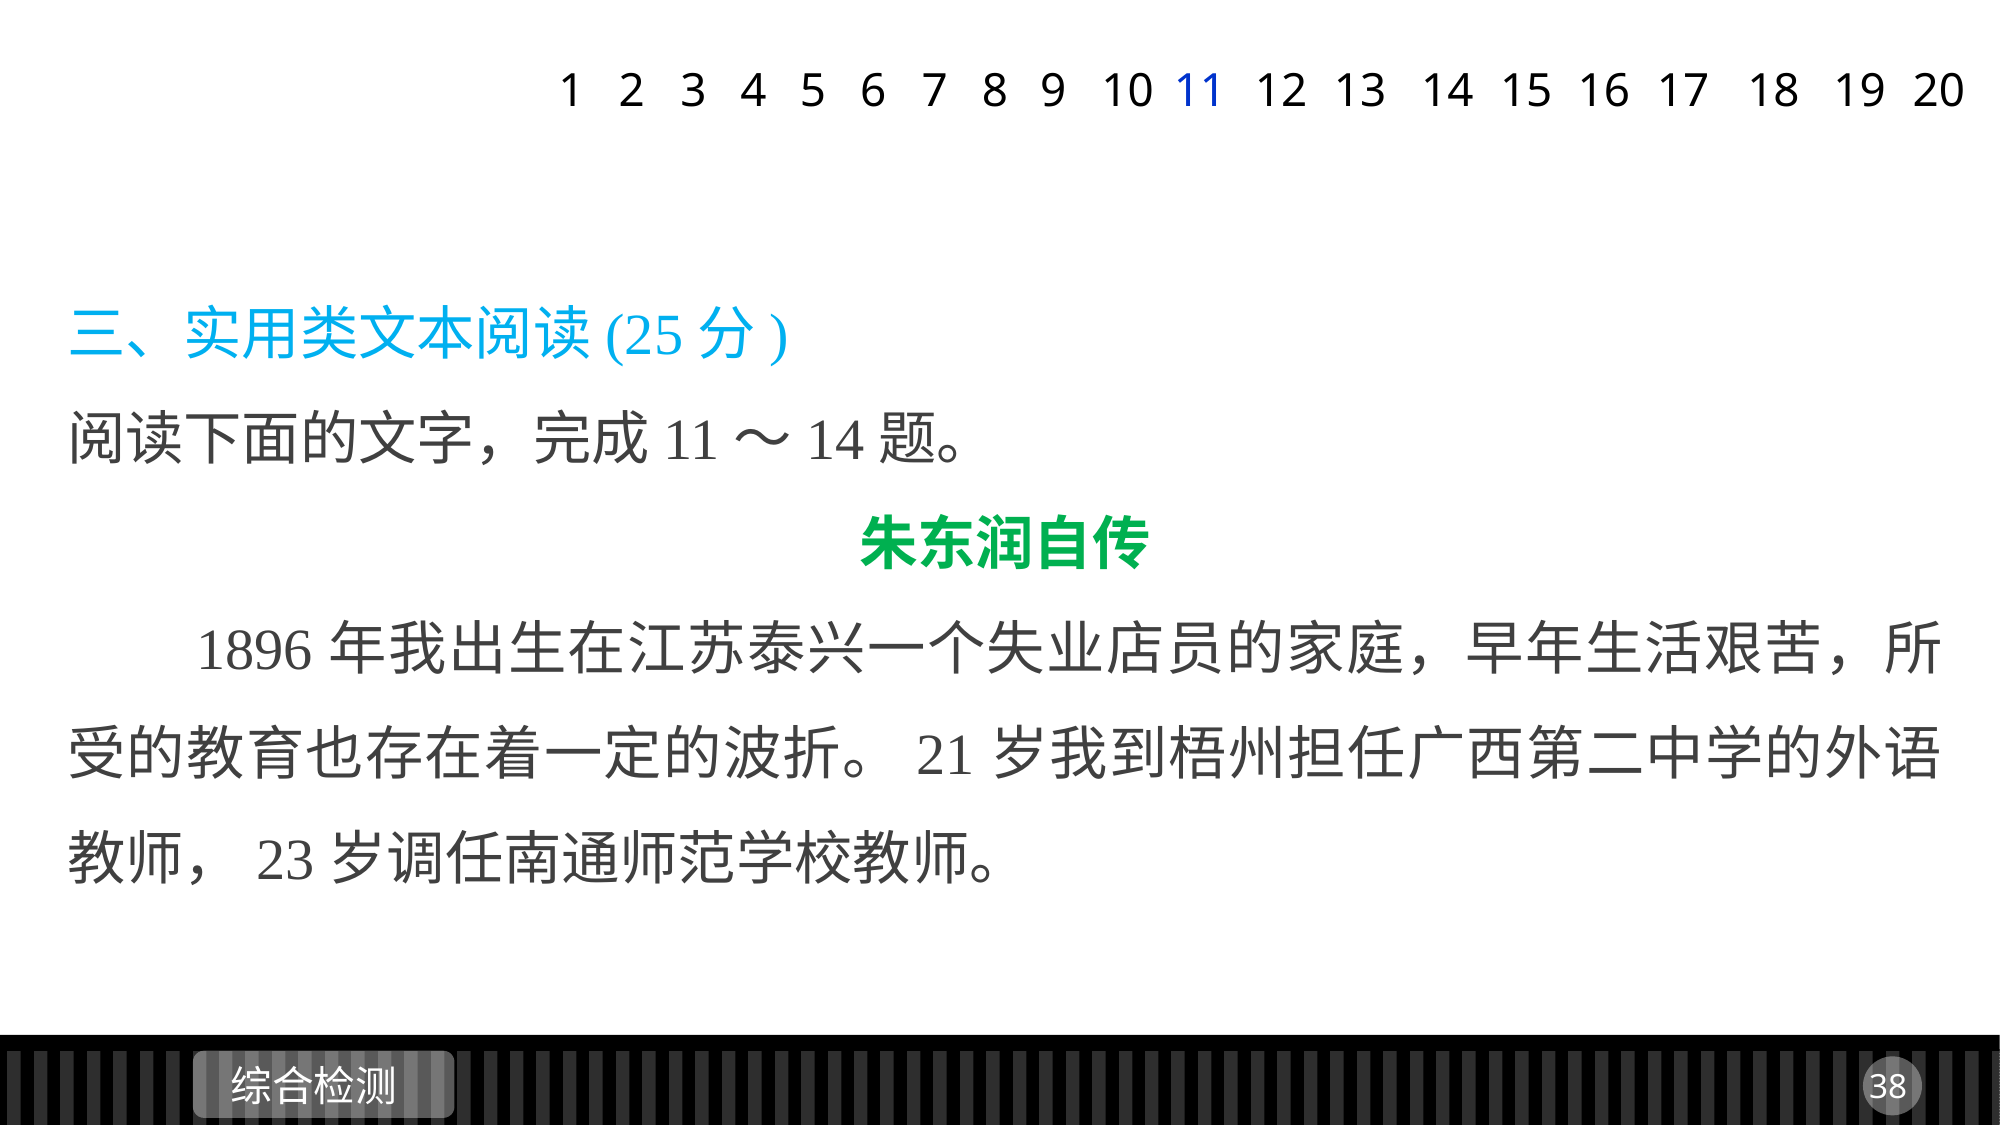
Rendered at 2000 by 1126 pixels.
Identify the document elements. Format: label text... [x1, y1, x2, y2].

text_box 16 [1555, 54, 1634, 122]
text_box 11 [1151, 54, 1232, 122]
text_box 3 [661, 54, 718, 122]
text_box 15 [1477, 54, 1555, 122]
text_box 4 [721, 54, 778, 122]
text_box 7 [902, 54, 960, 122]
text_box 20 [1890, 54, 1977, 122]
text_box 9 [1020, 54, 1078, 122]
text_box 10 [1079, 55, 1151, 122]
text_box 6 [840, 54, 898, 122]
text_box 18 [1725, 54, 1811, 122]
text_box 5 [780, 54, 838, 122]
text_box 8 [962, 54, 1020, 122]
text_box 2 [599, 54, 656, 122]
text_box 1 [539, 54, 596, 122]
text_box 14 [1398, 54, 1477, 122]
text_box 12 [1232, 54, 1311, 122]
text_box 19 [1811, 54, 1890, 122]
text_box 17 [1634, 54, 1721, 122]
text_box 三、实用类文本阅读(25分) 阅读下面的文字，完成11～14题。 朱东润自传 1896年我出生在江苏泰兴一个失业店员的家庭，早年生活艰苦，所受的教育也存在着一定的波折。21岁我到梧州担任广西第二中学的外语教师，23岁调任南通师范学校教师。 [52, 253, 1958, 899]
text_box 13 [1311, 54, 1398, 122]
